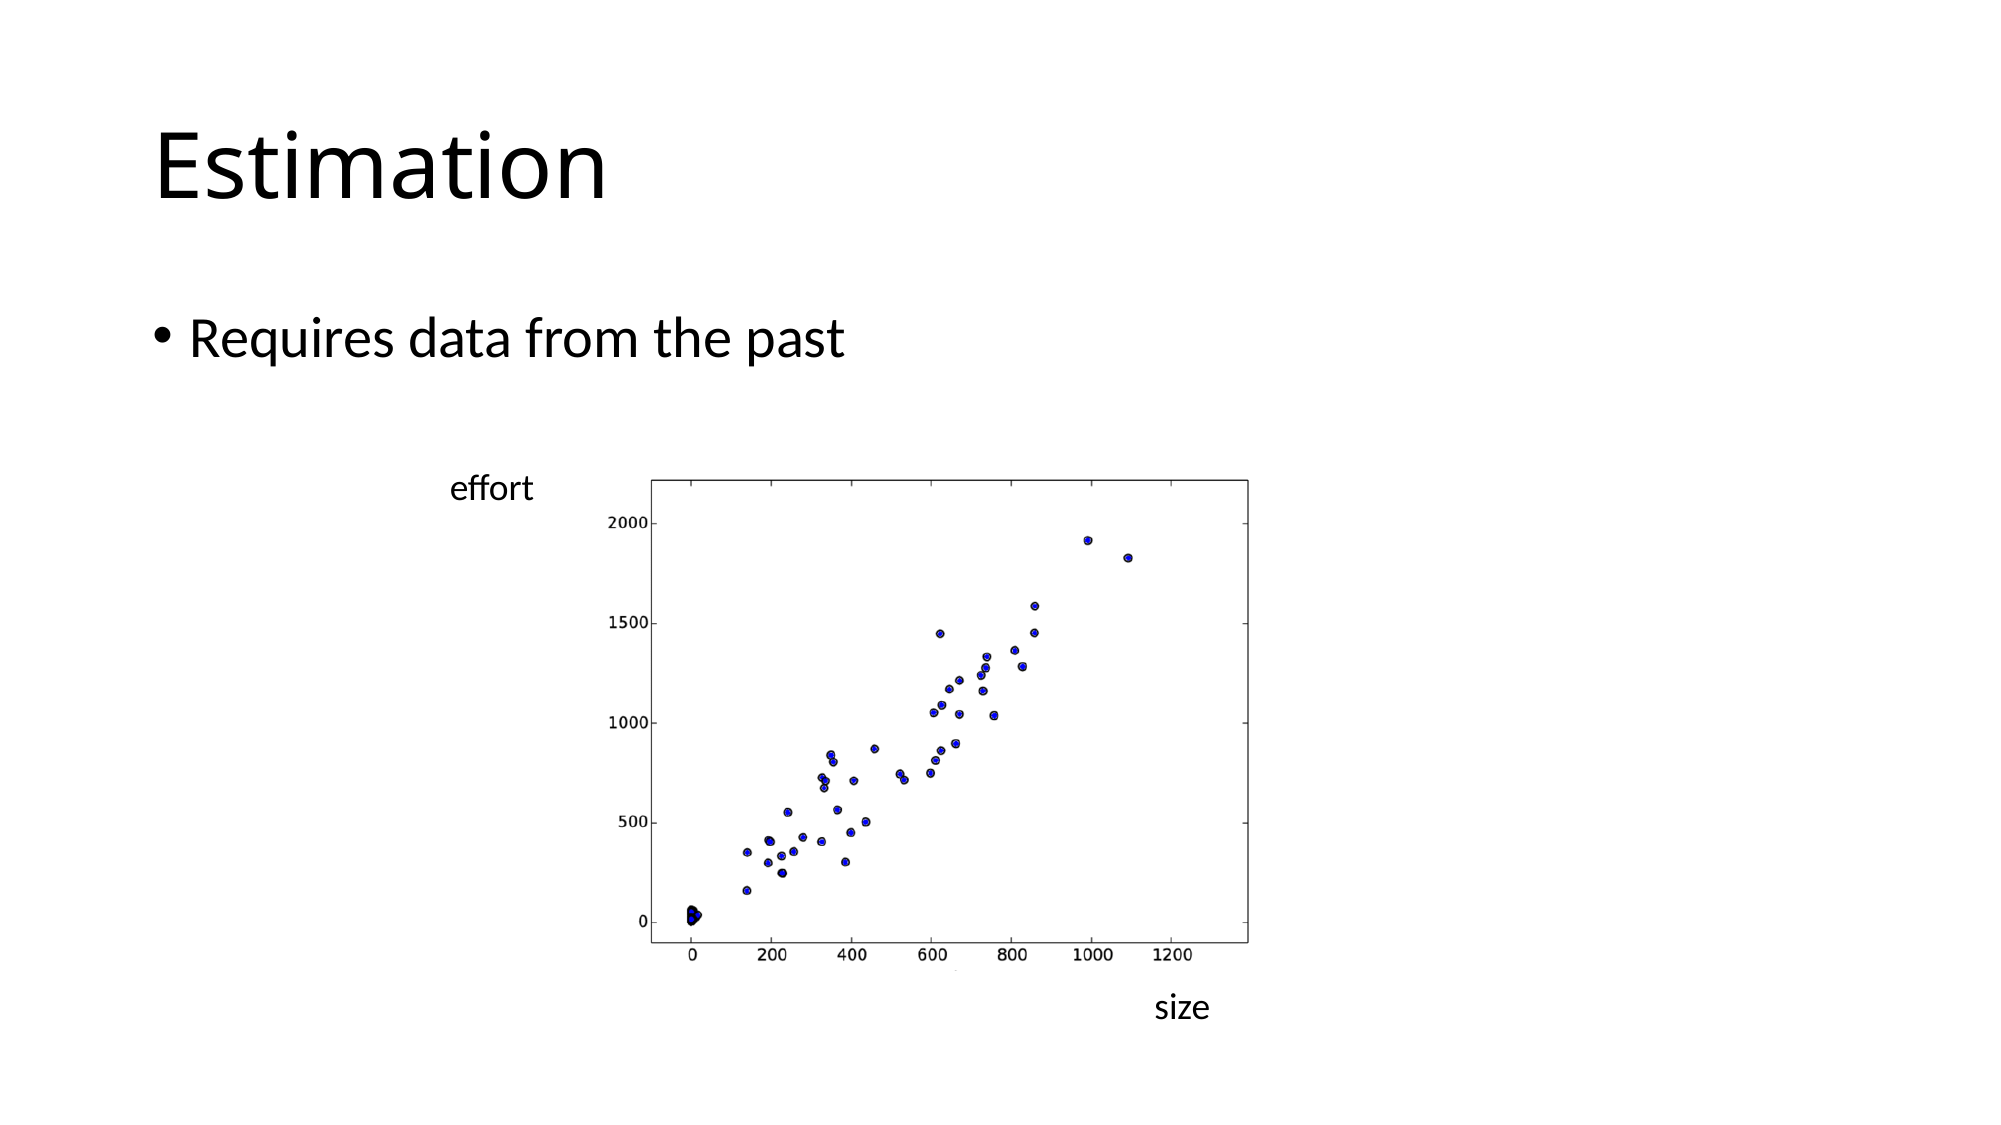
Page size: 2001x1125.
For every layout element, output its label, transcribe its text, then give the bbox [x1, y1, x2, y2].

picture [599, 428, 1306, 971]
list Requires data from the past [137, 299, 1863, 1014]
title Estimation [137, 59, 1863, 278]
text_box size [1139, 974, 1226, 1035]
text_box effort [435, 455, 550, 516]
